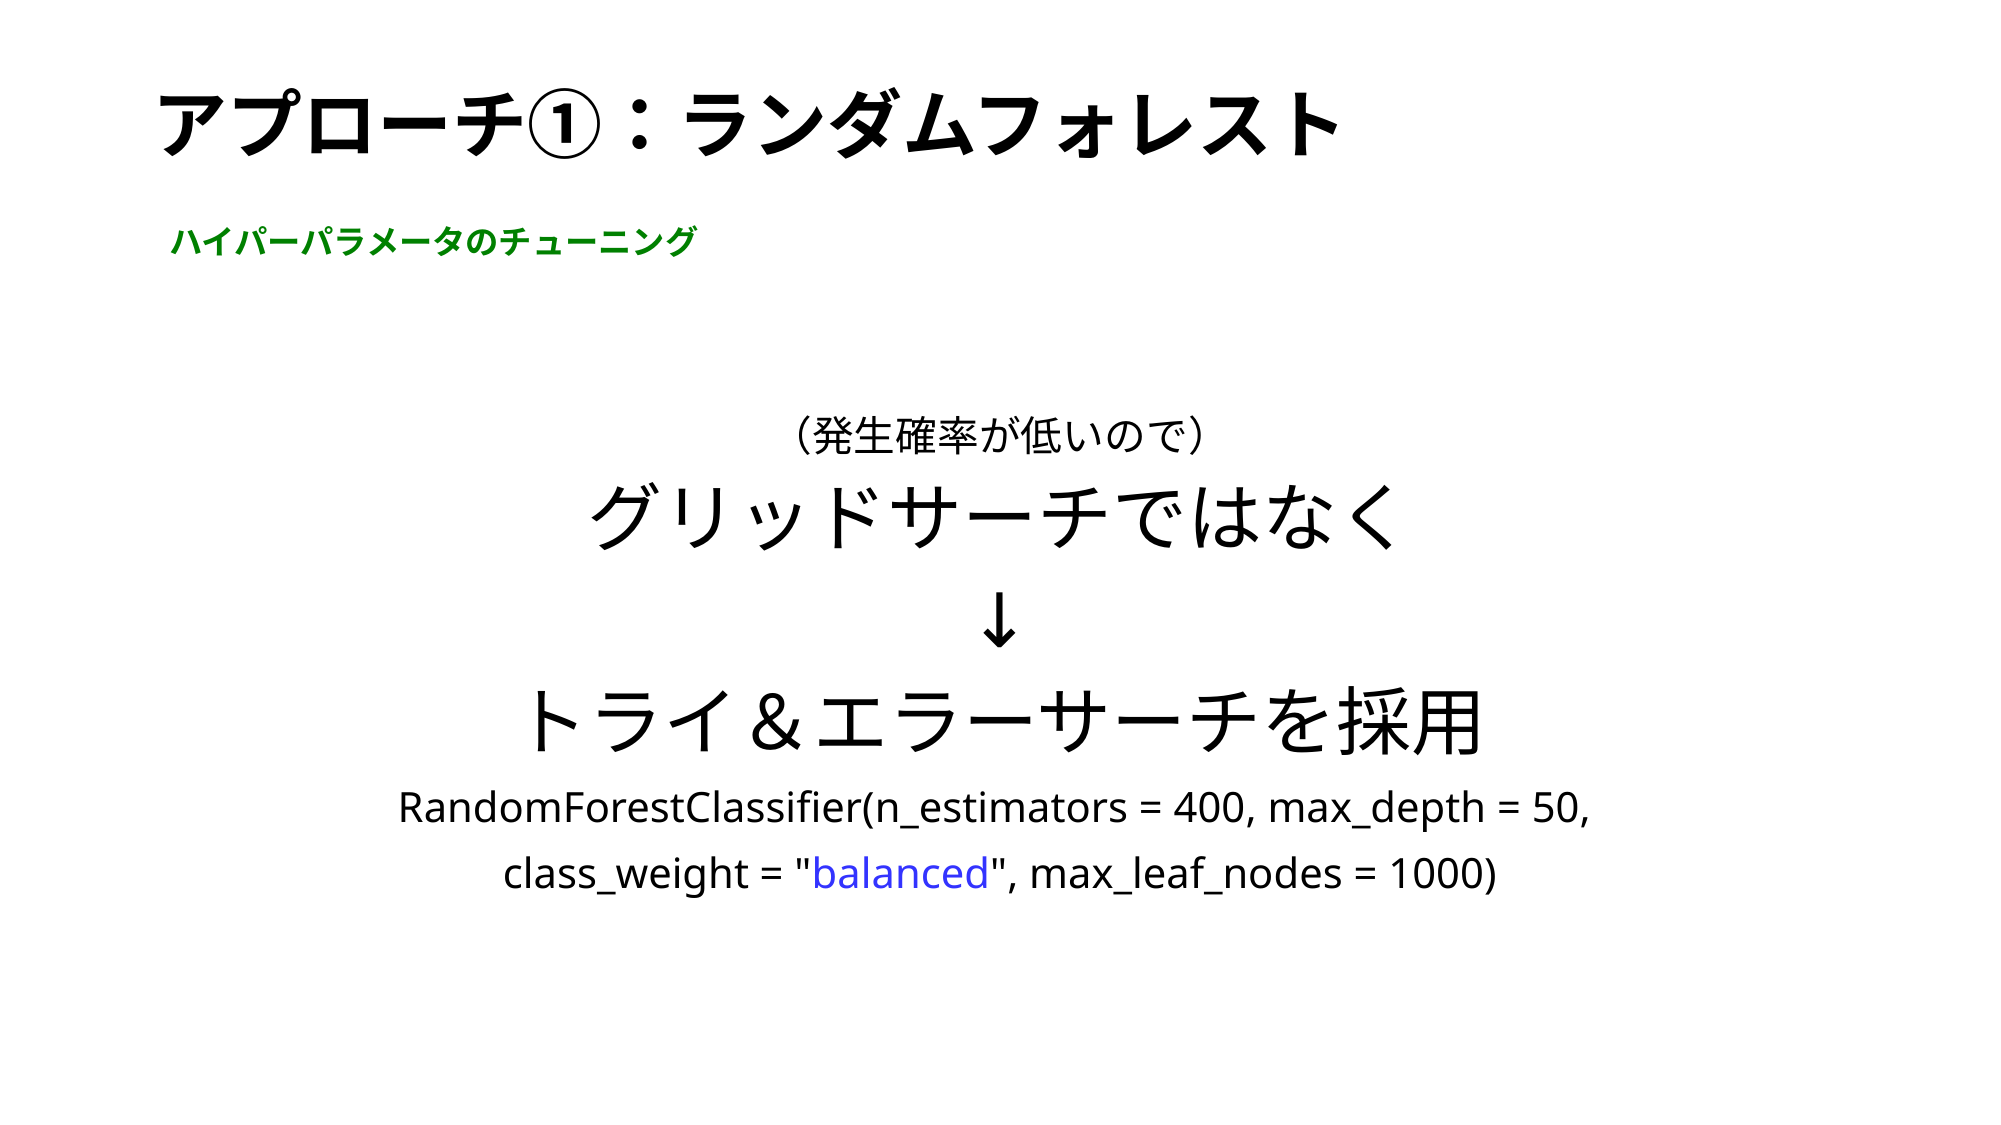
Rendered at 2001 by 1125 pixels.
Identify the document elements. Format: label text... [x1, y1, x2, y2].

list （発生確率が低いので） グリッドサーチではなく ↓ トライ＆エラーサーチを採用 RandomForestClassifier(n_estimators = 400, max_depth = 50, class_weight = "balanced", max_leaf_nodes = 1000) [137, 299, 1863, 1014]
text_box ハイパーパラメータのチューニング [154, 209, 1863, 279]
title アプローチ①：ランダムフォレスト [137, 59, 1863, 197]
